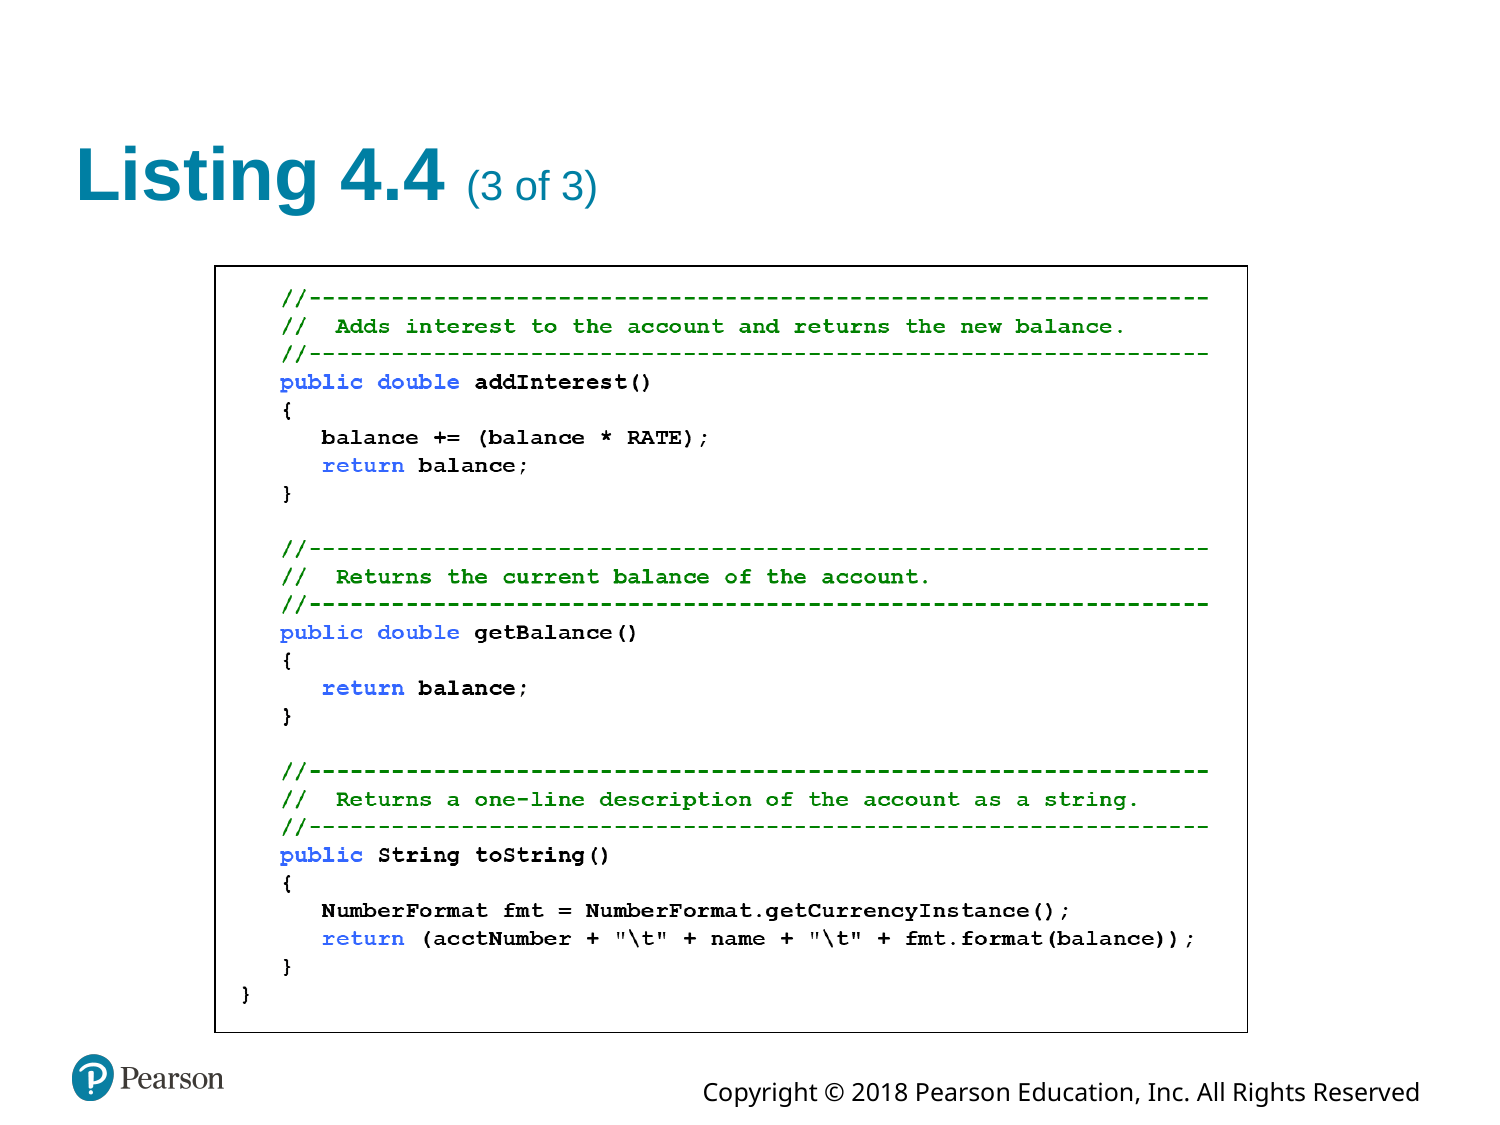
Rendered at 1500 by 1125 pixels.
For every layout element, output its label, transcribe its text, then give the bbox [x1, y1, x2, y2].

picture [72, 1087, 83, 1101]
picture [72, 1054, 88, 1070]
title Listing 4.4 (3 of 3) [75, 35, 1425, 216]
picture [80, 1063, 106, 1088]
picture [98, 1054, 224, 1101]
picture [214, 265, 1248, 1034]
